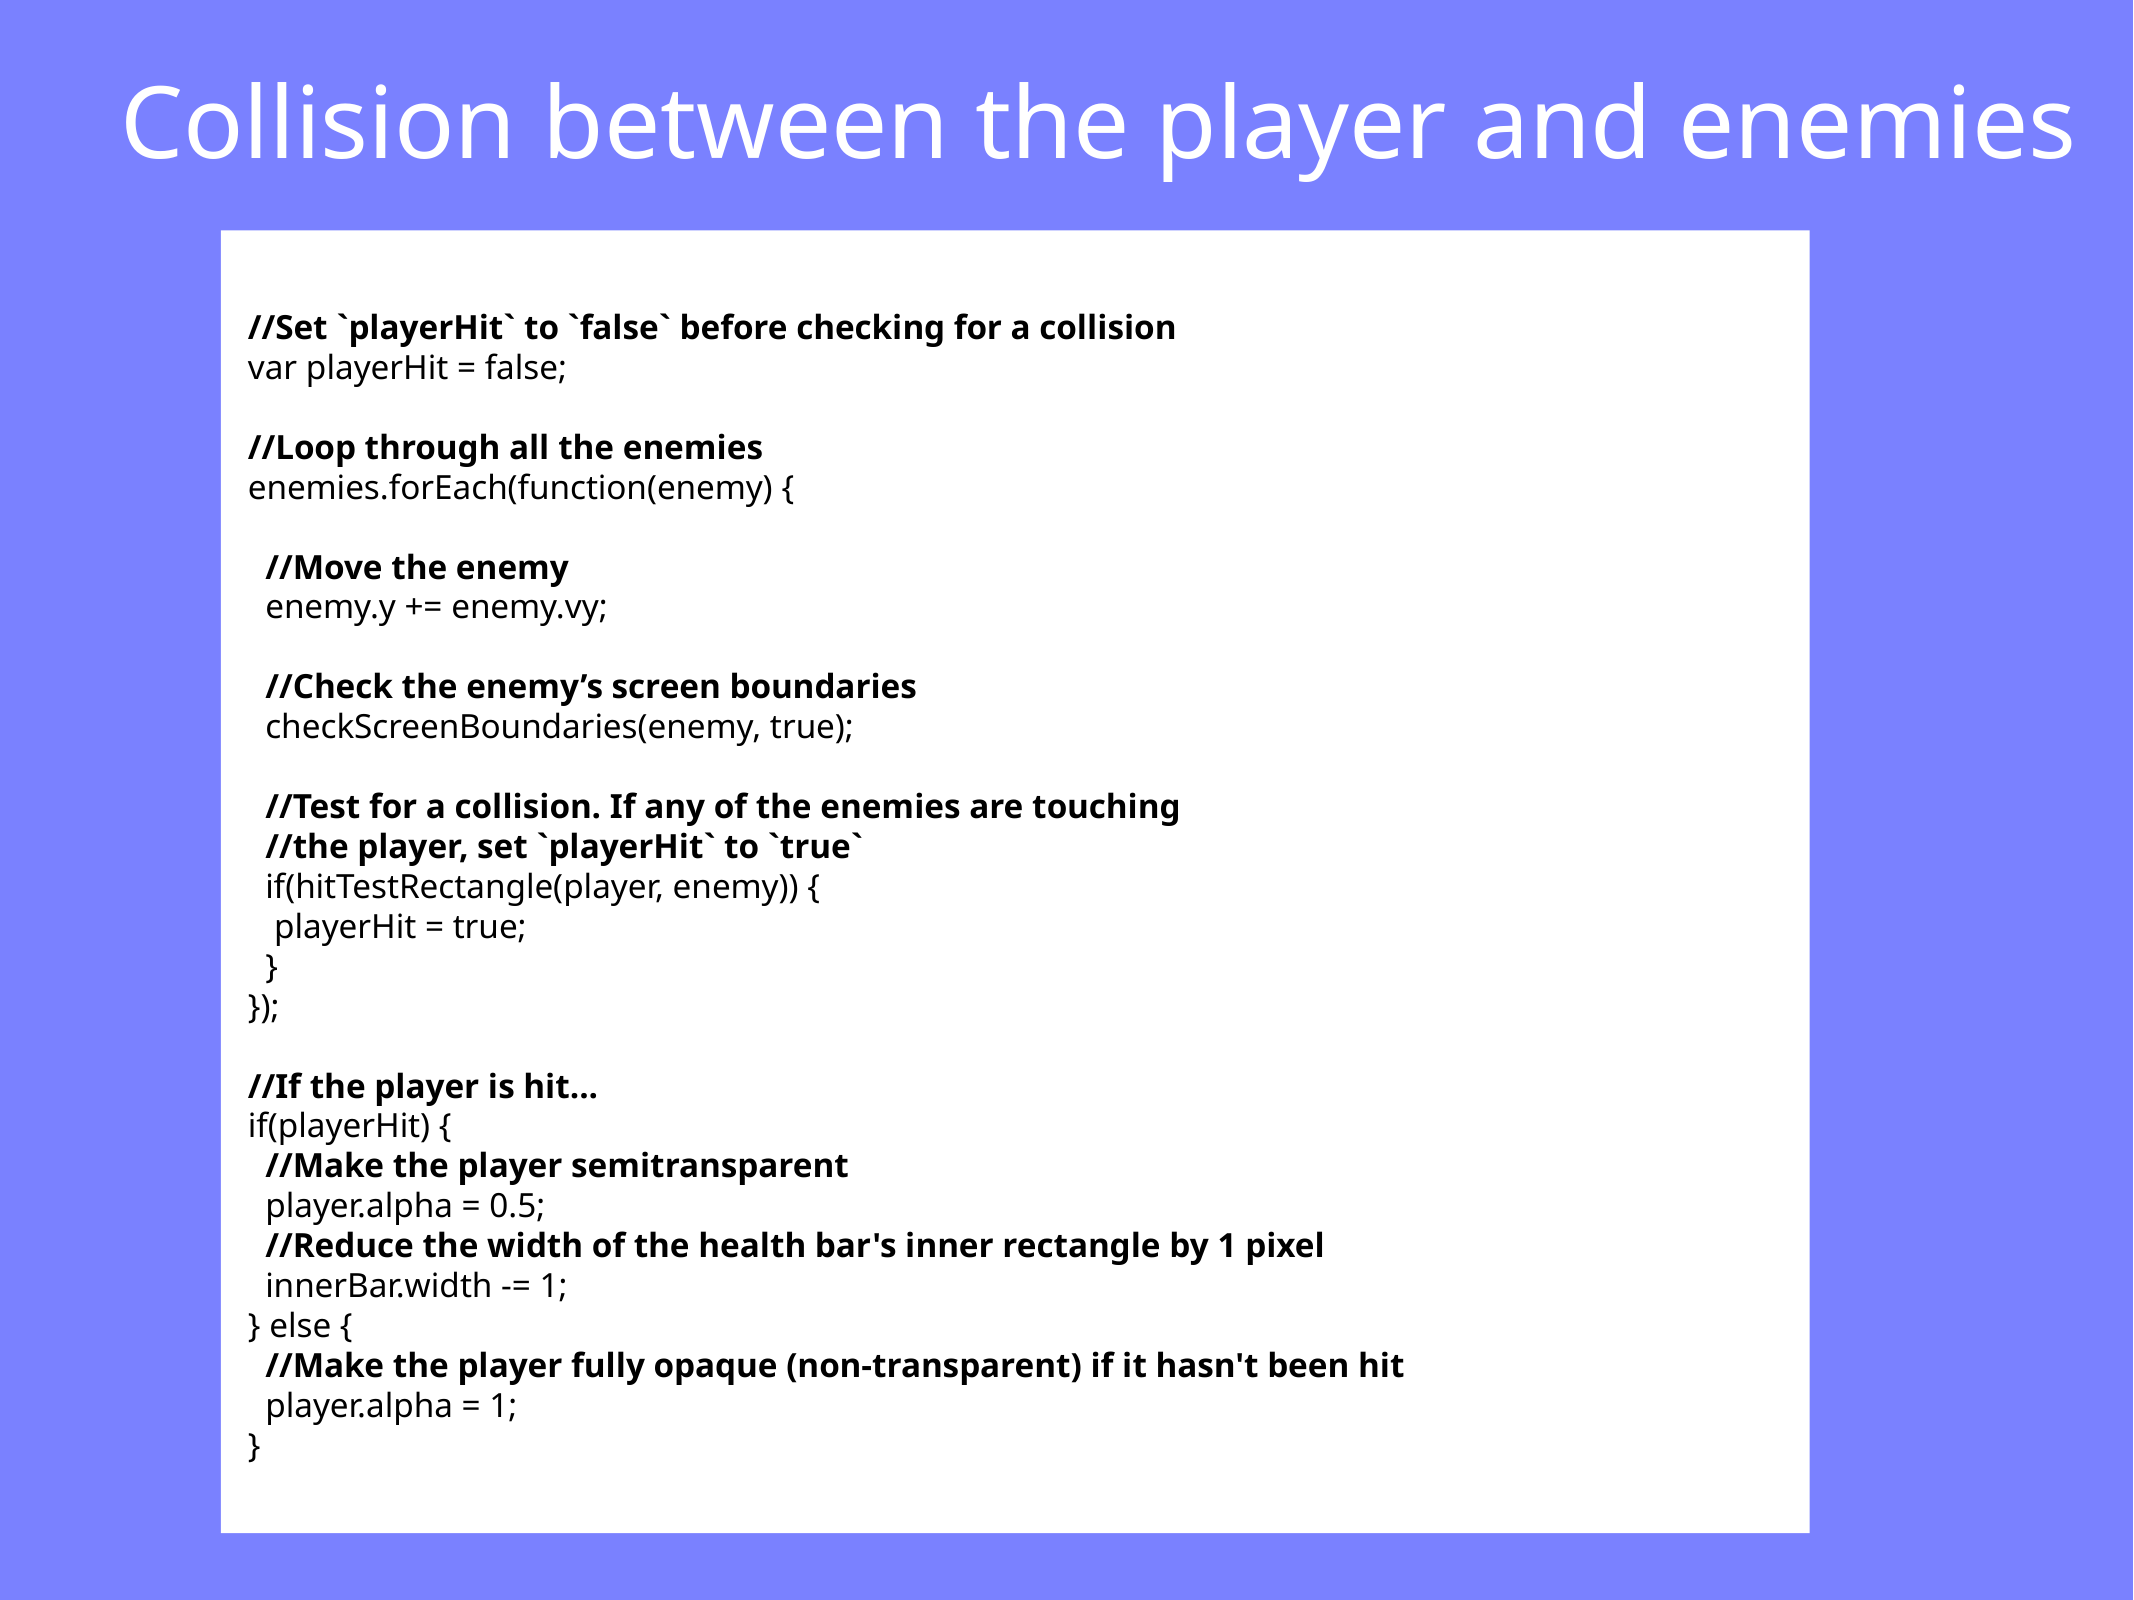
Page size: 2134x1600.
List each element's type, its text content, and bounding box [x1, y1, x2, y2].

text_box //Set `playerHit` to `false` before checking for a collision var playerHit = false; //Loop through all the enemies enemies.forEach(function(enemy) { //Move the enemy enemy.y += enemy.vy; //Check the enemy’s screen boundaries checkScreenBoundaries(enemy, true); //Test for a collision. If any of the enemies are touching //the player, set `playerHit` to `true` if(hitTestRectangle(player, enemy)) { playerHit = true; } }); //If the player is hit... if(playerHit) { //Make the player semitransparent player.alpha = 0.5; //Reduce the width of the health bar's inner rectangle by 1 pixel innerBar.width -= 1; } else { //Make the player fully opaque (non-transparent) if it hasn't been hit player.alpha = 1; } [222, 297, 2134, 1473]
text_box [220, 230, 1810, 1534]
text_box Collision between the player and enemies [111, 50, 2087, 187]
